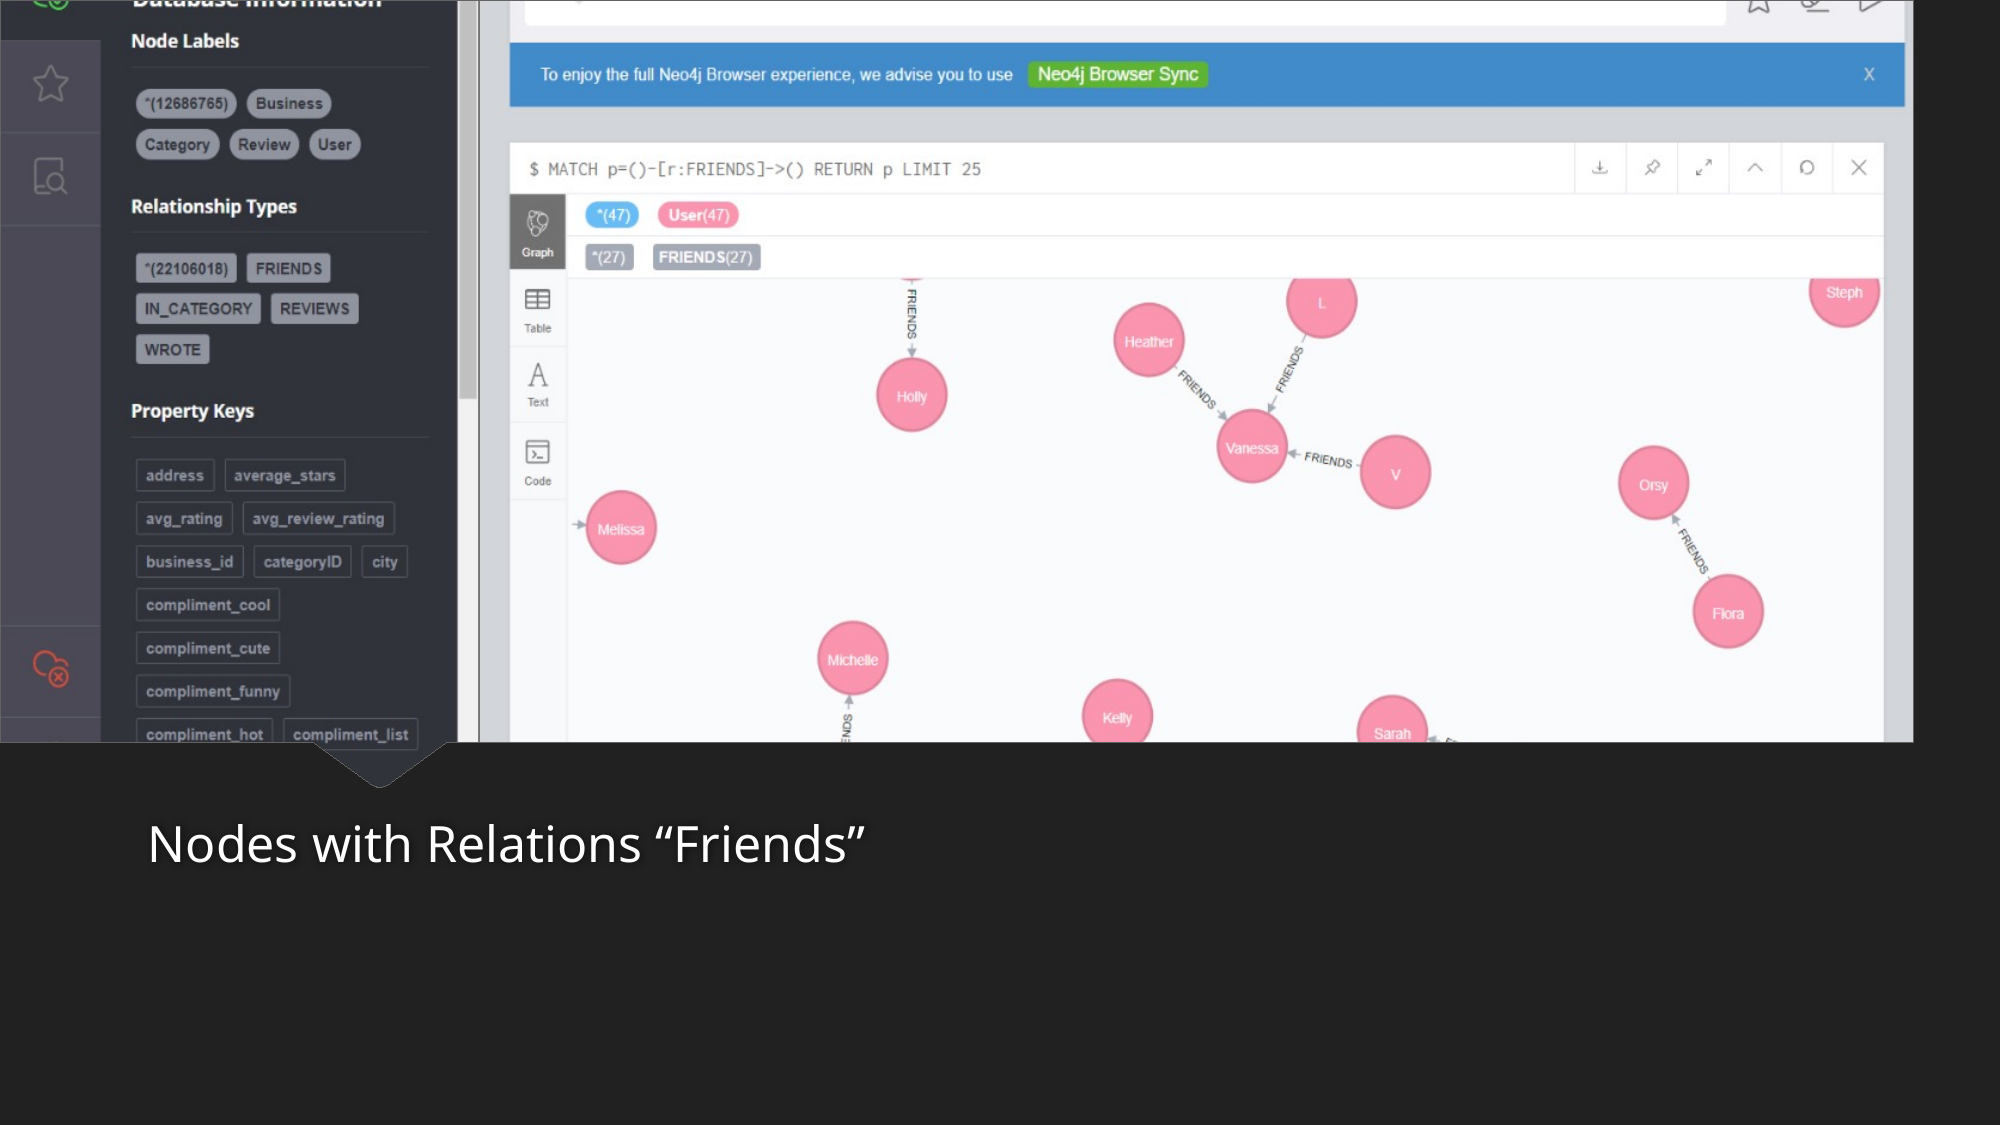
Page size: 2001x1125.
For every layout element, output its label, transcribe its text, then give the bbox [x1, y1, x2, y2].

picture [0, 0, 1914, 788]
title Nodes with Relations “Friends” [132, 788, 1866, 881]
